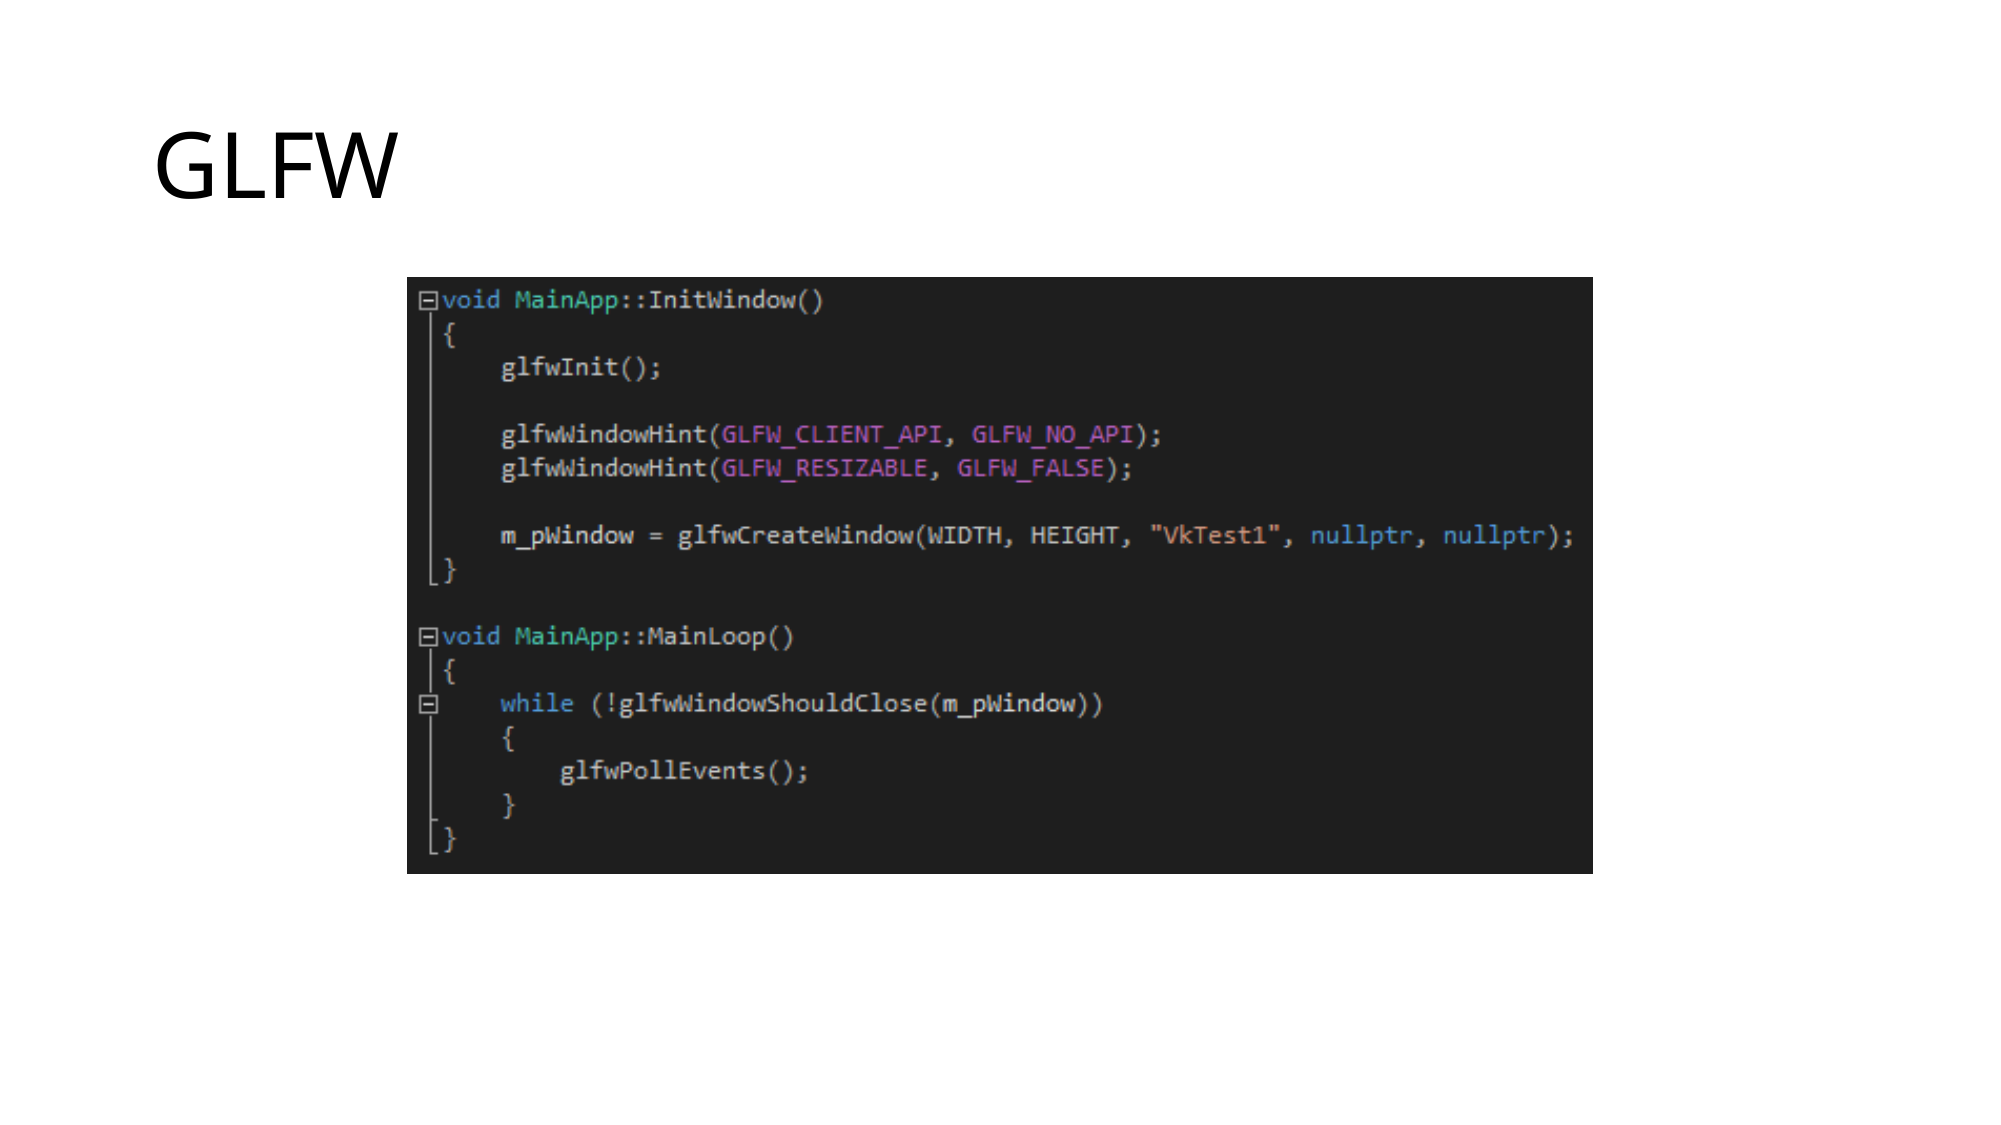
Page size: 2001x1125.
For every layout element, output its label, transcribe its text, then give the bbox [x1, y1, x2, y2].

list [407, 277, 1593, 874]
title GLFW [137, 59, 1863, 278]
